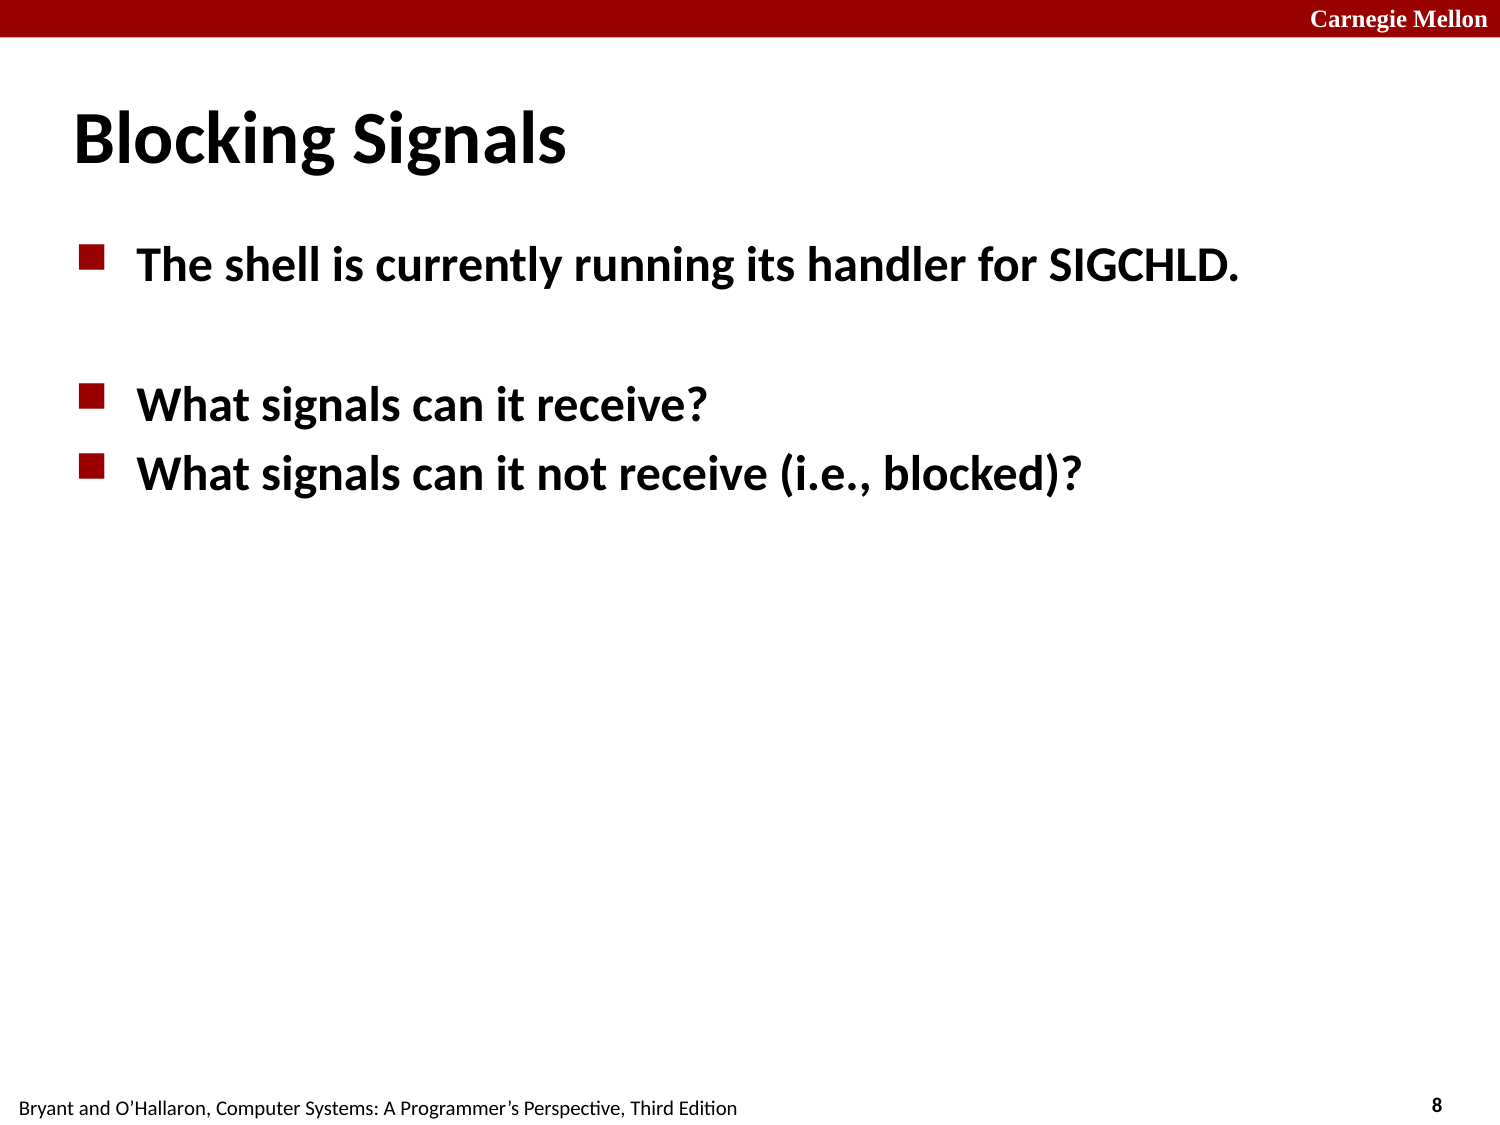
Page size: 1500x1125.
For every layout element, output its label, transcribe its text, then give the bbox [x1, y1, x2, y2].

list The shell is currently running its handler for SIGCHLD. What signals can it receive? What signals can it not receive (i.e., blocked)? [64, 223, 1361, 1040]
title Blocking Signals [58, 71, 1305, 197]
